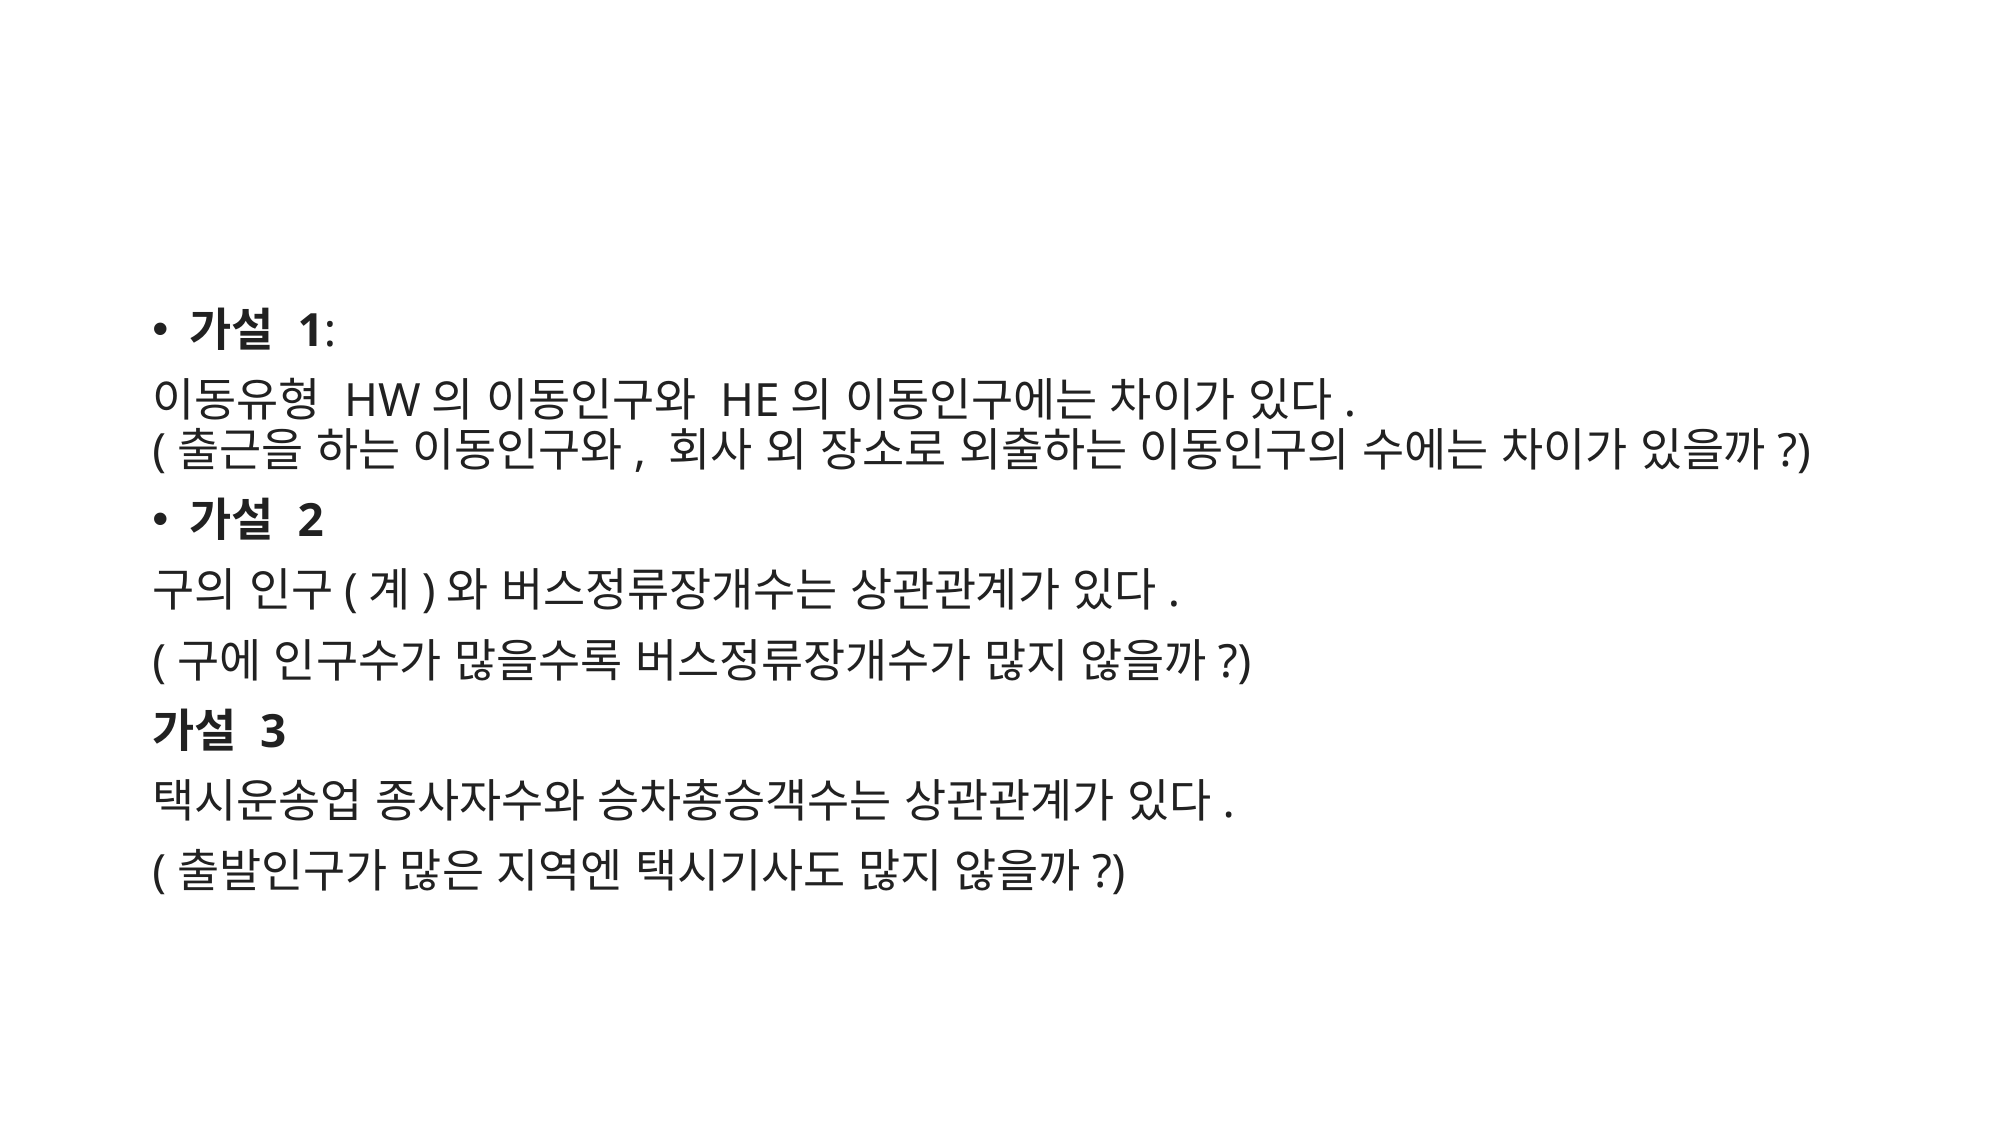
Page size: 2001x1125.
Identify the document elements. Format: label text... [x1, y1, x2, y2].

list 가설 1: 이동유형 HW의 이동인구와 HE의 이동인구에는 차이가 있다. (출근을 하는 이동인구와, 회사 외 장소로 외출하는 이동인구의 수에는 차이가 있을까?) 가설 2 구의 인구(계)와 버스정류장개수는 상관관계가 있다. (구에 인구수가 많을수록 버스정류장개수가 많지 않을까?) 가설 3 택시운송업 종사자수와 승차총승객수는 상관관계가 있다. (출발인구가 많은 지역엔 택시기사도 많지 않을까?) [137, 299, 1914, 1014]
